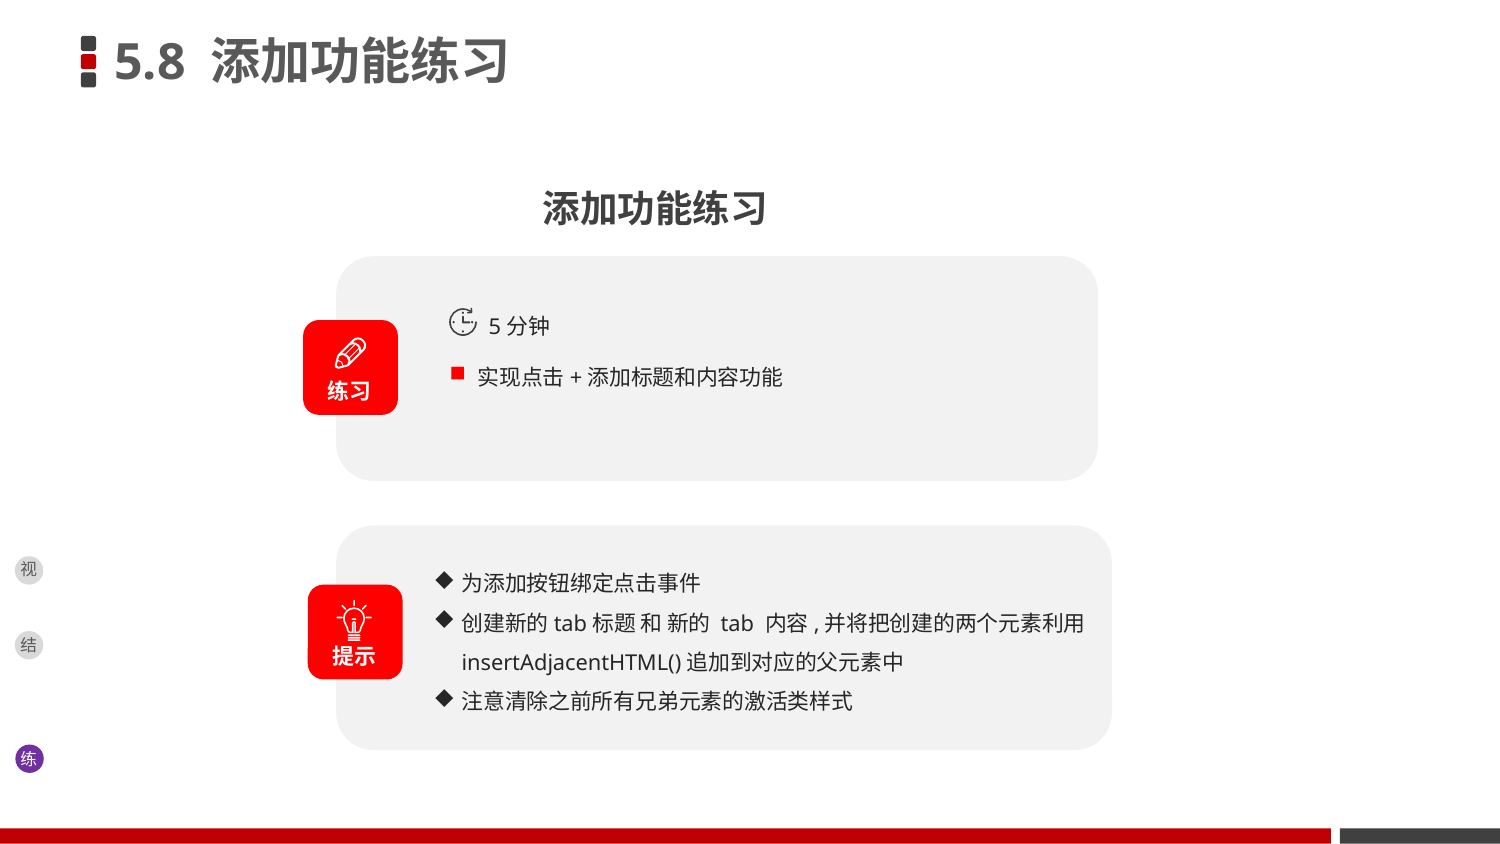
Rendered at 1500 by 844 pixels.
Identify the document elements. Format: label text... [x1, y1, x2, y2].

text_box [301, 317, 401, 408]
text_box 练习 [301, 370, 398, 412]
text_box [5, 626, 54, 663]
text_box 5.8 添加功能练习 [103, 0, 1176, 130]
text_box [5, 740, 54, 777]
text_box [334, 523, 1115, 753]
text_box [305, 582, 405, 671]
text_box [448, 307, 478, 337]
text_box [306, 412, 395, 417]
picture [334, 336, 367, 369]
text_box 添加功能练习 [528, 177, 881, 238]
picture [335, 599, 373, 642]
text_box 提示 [305, 635, 403, 677]
text_box 实现点击+添加标题和内容功能 [434, 343, 918, 398]
text_box [311, 677, 399, 682]
text_box [334, 254, 1101, 484]
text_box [5, 551, 54, 588]
text_box 5分钟 [473, 291, 583, 346]
text_box 为添加按钮绑定点击事件 创建新的tab标题 和 新的 tab 内容,并将把创建的两个元素利用 insertAdjacentHTML()追加到对应的父元素中 注意清除之前所有兄弟元素的激活类样式 [418, 549, 1107, 722]
